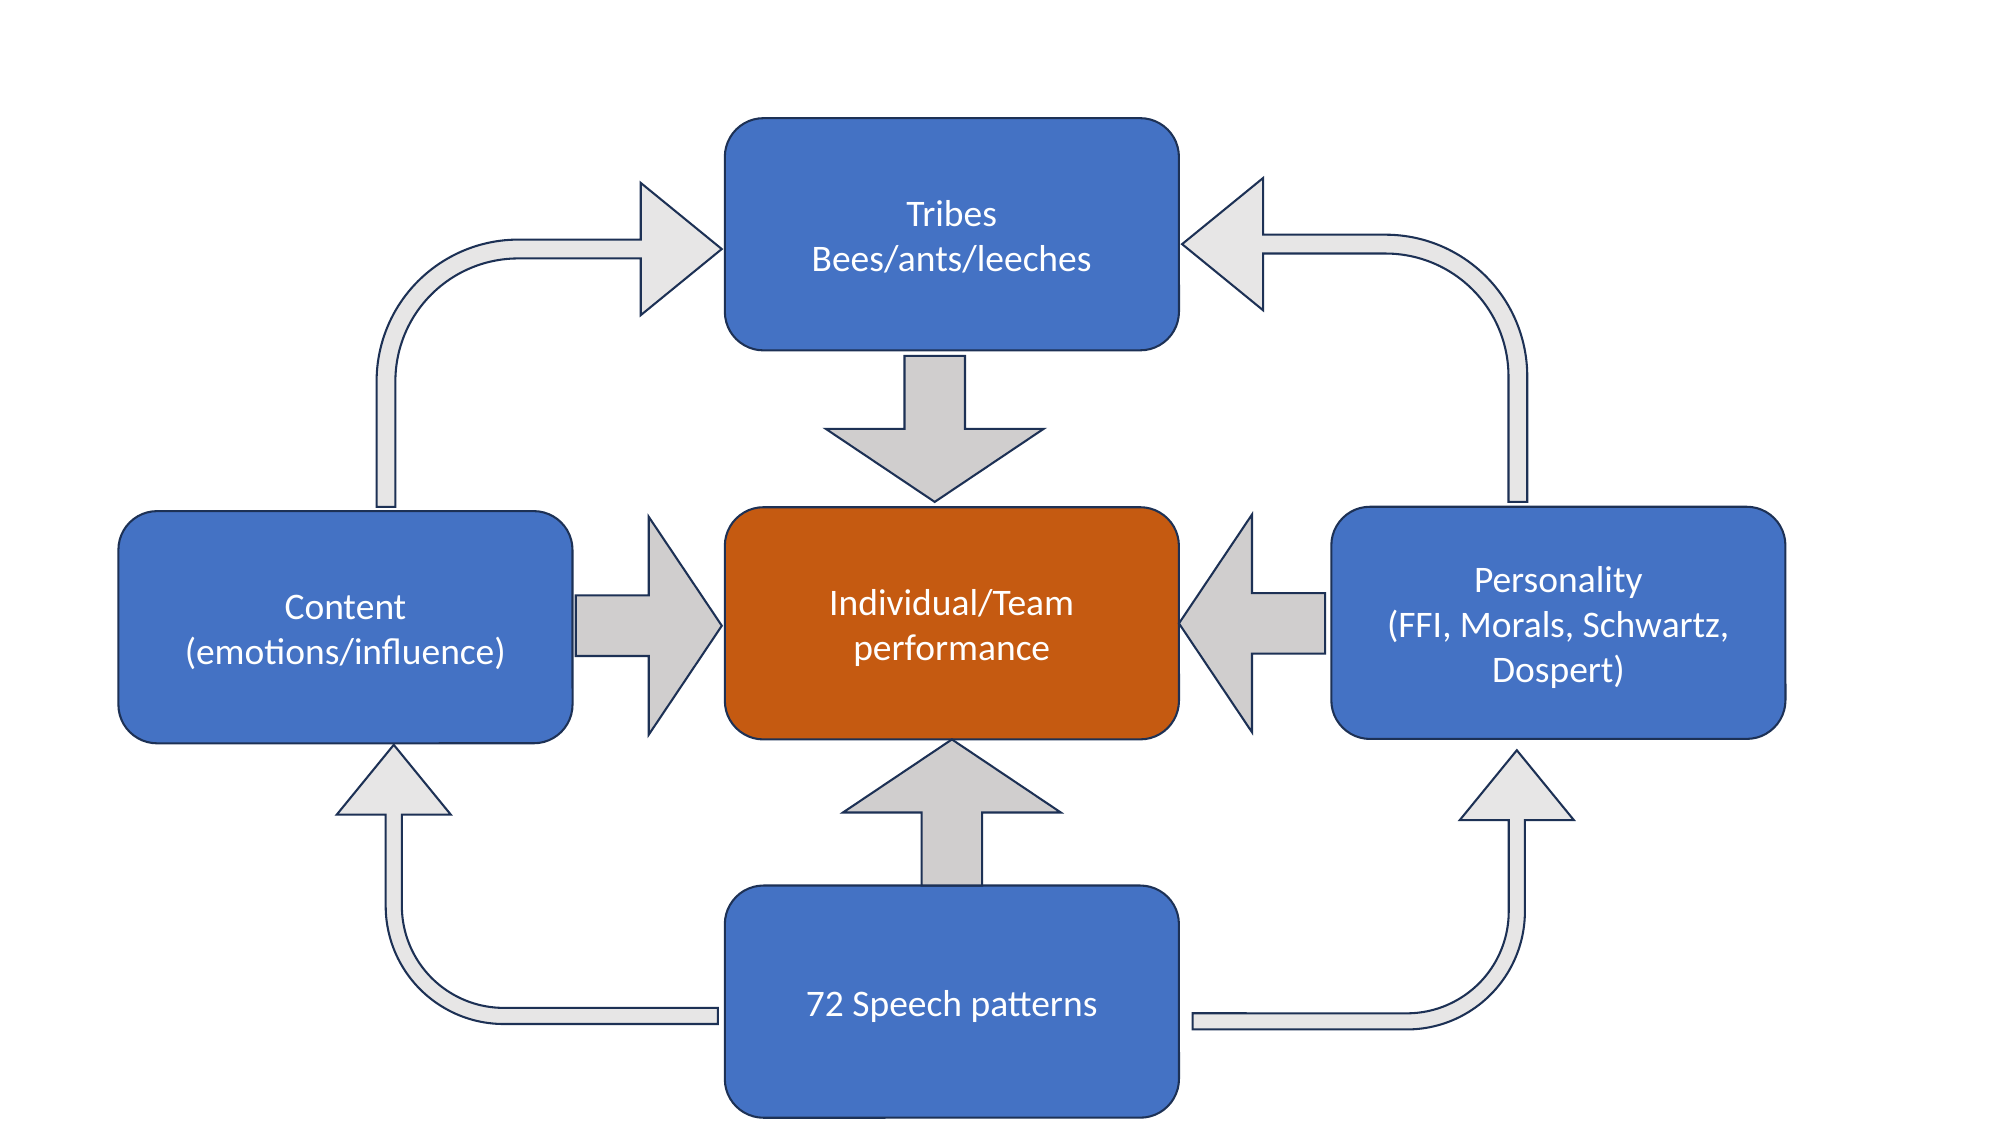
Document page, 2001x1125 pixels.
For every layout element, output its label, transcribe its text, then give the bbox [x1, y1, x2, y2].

text_box [1191, 748, 1576, 1031]
text_box 72 Speech patterns [723, 884, 1181, 1119]
text_box Personality (FFI, Morals, Schwartz, Dospert) [1330, 505, 1787, 740]
text_box [1177, 511, 1327, 736]
text_box Tribes Bees/ants/leeches [723, 117, 1181, 352]
text_box Content (emotions/influence) [117, 510, 574, 745]
text_box [574, 513, 724, 739]
text_box [1180, 175, 1529, 503]
text_box [822, 354, 1048, 504]
text_box [375, 180, 724, 508]
text_box Individual/Team performance [723, 506, 1181, 741]
text_box [839, 738, 1065, 887]
text_box [334, 743, 719, 1026]
